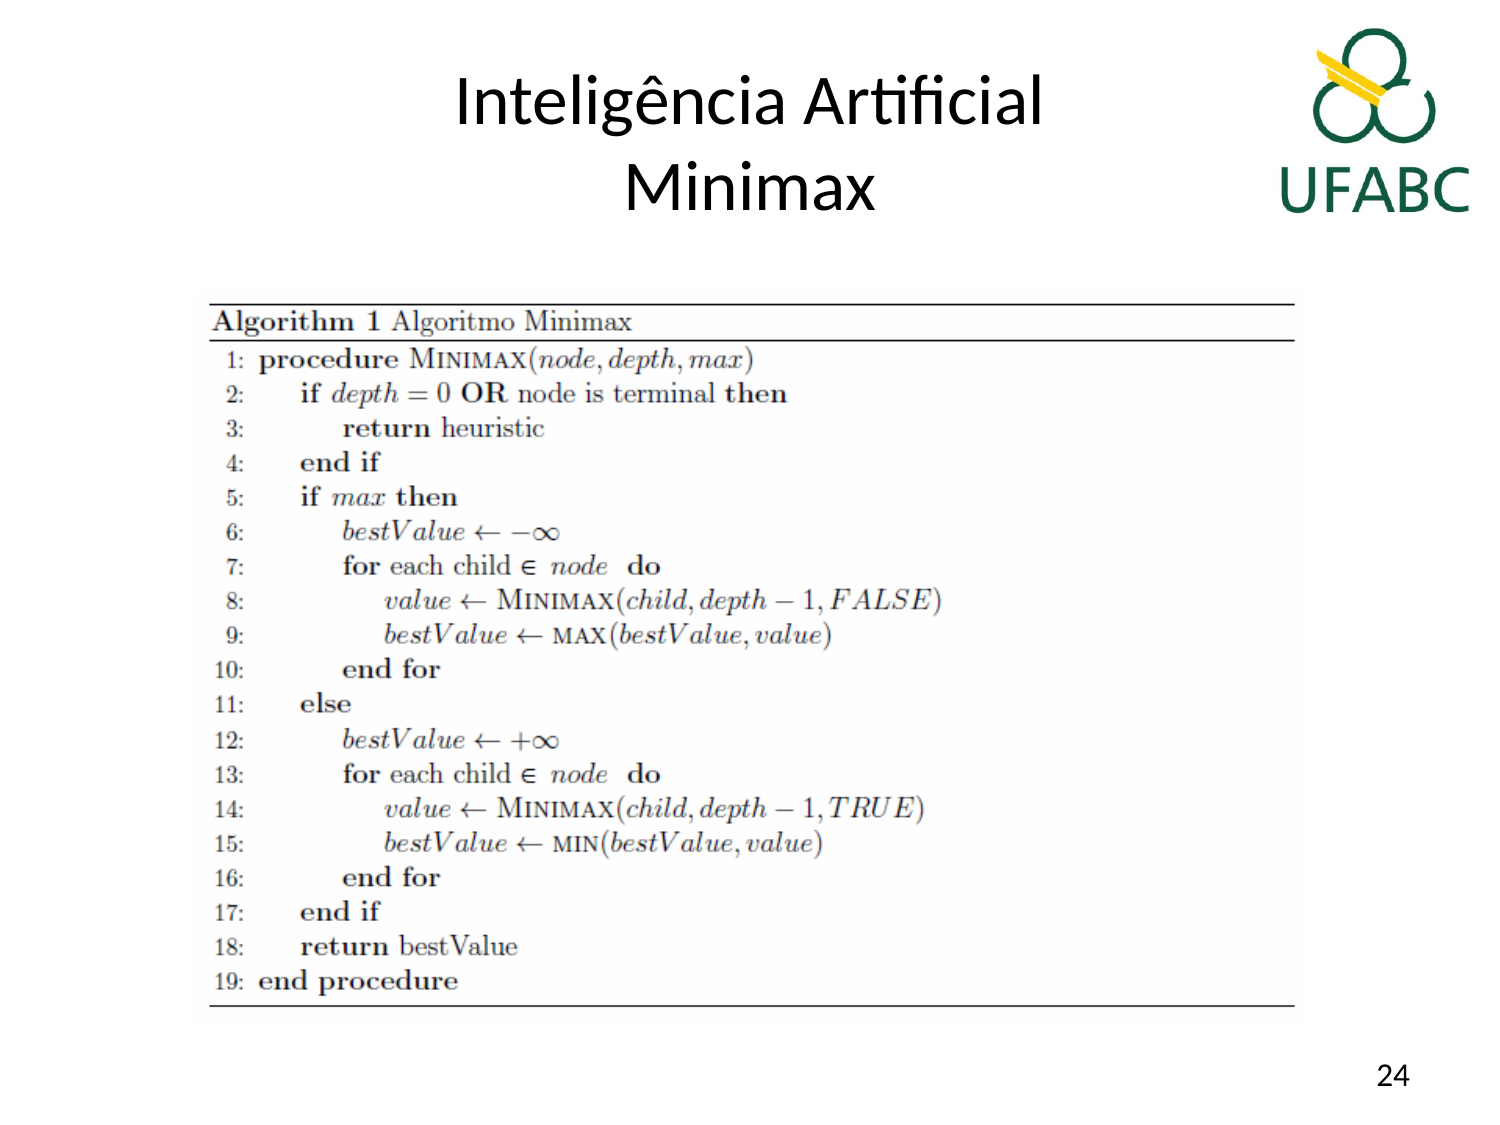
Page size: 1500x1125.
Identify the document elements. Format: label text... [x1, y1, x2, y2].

title Inteligência Artificial Minimax [75, 45, 1425, 233]
picture [1250, 0, 1500, 243]
picture [194, 290, 1306, 1029]
slide_number 24 [1074, 1042, 1425, 1103]
